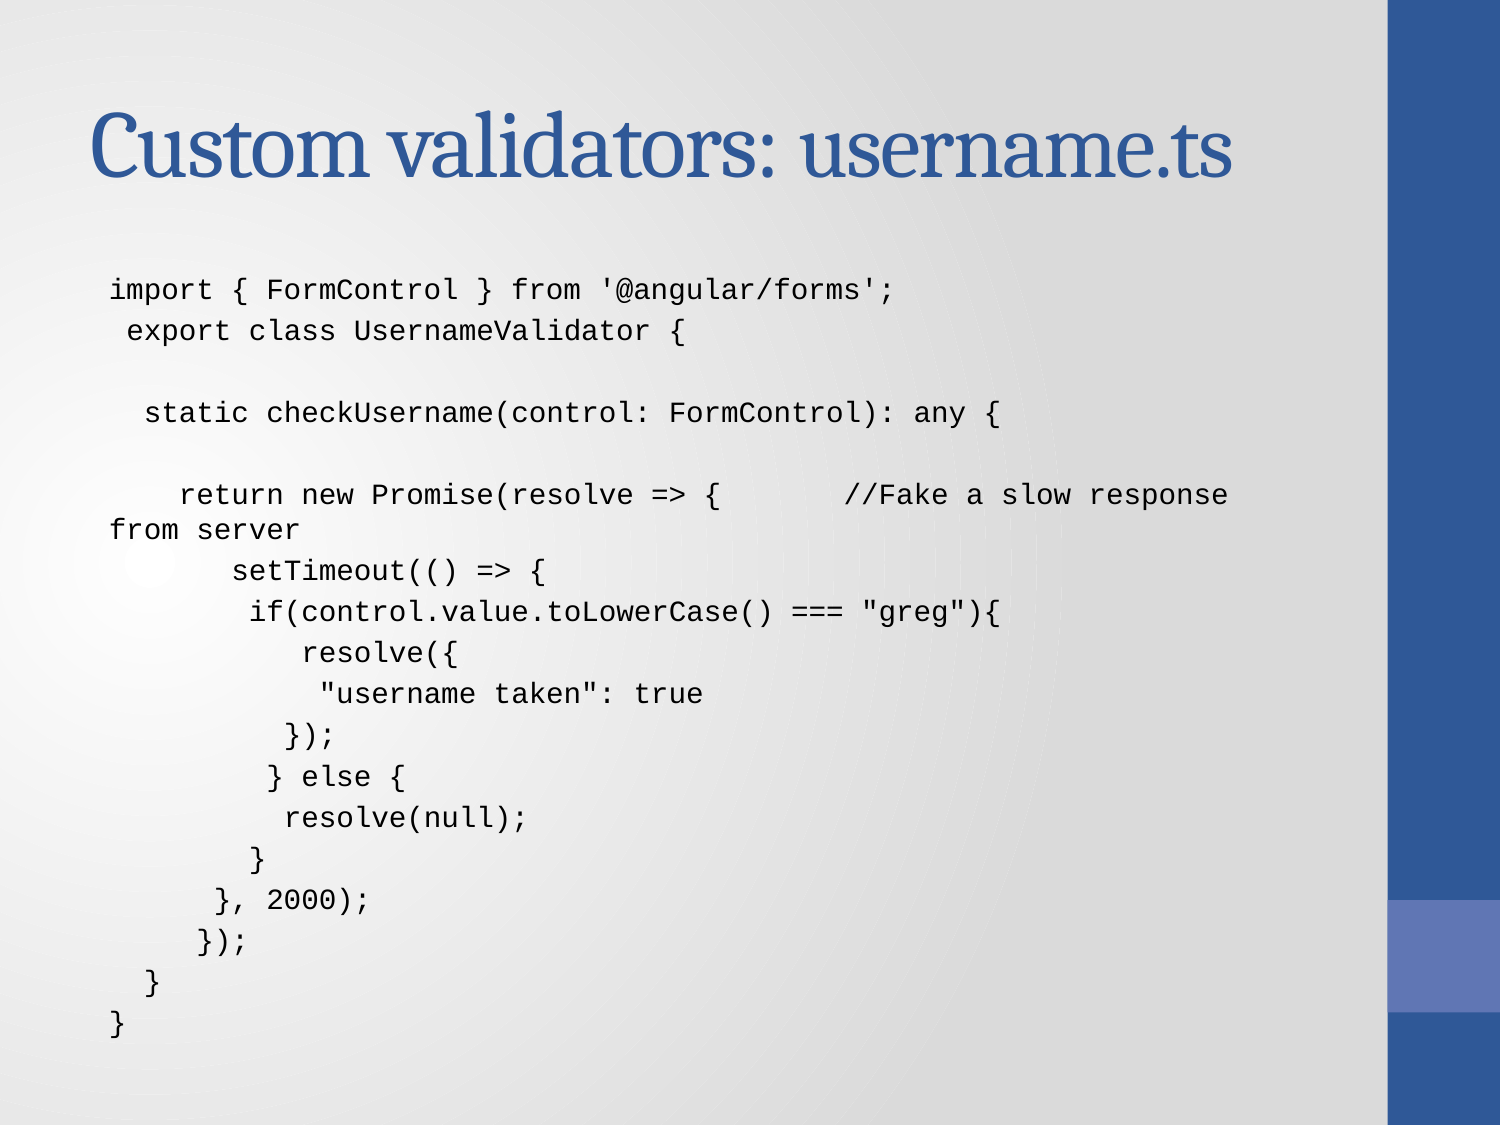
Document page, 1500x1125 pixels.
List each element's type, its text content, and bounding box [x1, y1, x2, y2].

title Custom validators: username.ts [75, 45, 1325, 233]
list import { FormControl } from '@angular/forms'; export class UsernameValidator { static checkUsername(control: FormControl): any { return new Promise(resolve => { //Fake a slow response from server setTimeout(() => { if(control.value.toLowerCase() === "greg"){ resolve({ "username taken": true }); } else { resolve(null); } }, 2000); }); } } [75, 262, 1325, 1050]
